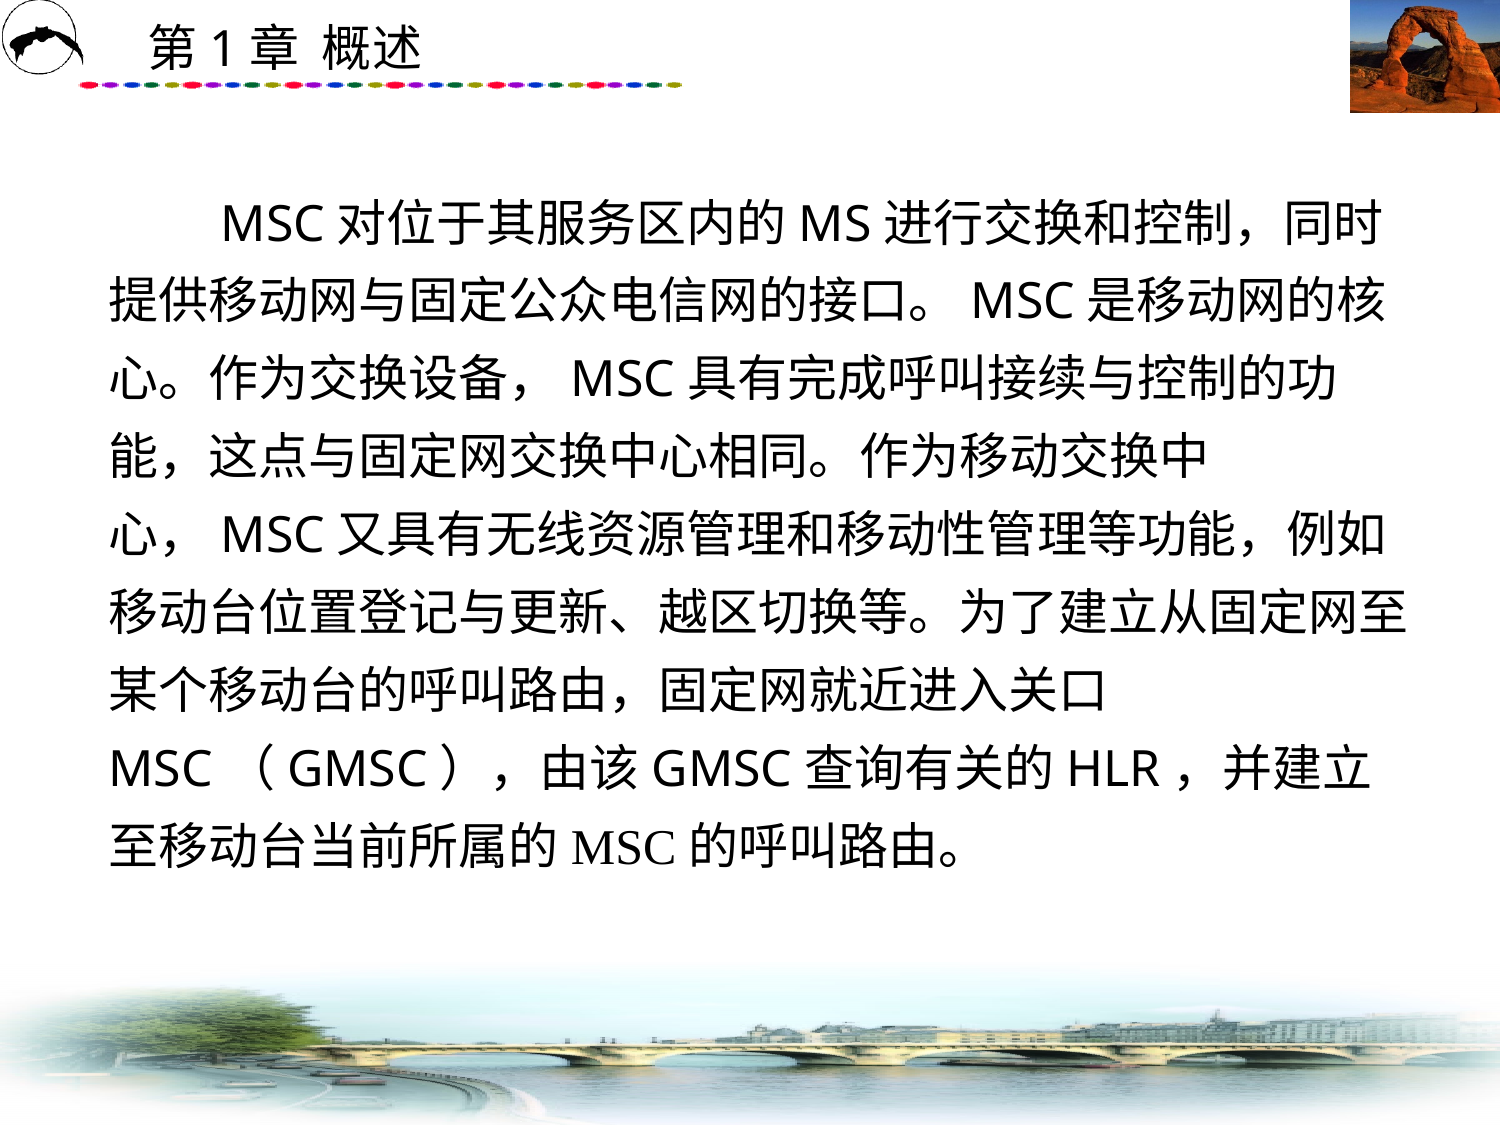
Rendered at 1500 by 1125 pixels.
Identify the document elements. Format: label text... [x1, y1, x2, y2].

picture [0, 0, 100, 75]
picture [0, 962, 1500, 1125]
picture [1350, 0, 1500, 113]
title MSC对位于其服务区内的MS进行交换和控制，同时提供移动网与固定公众电信网的接口。MSC是移动网的核心。作为交换设备，MSC具有完成呼叫接续与控制的功能，这点与固定网交换中心相同。作为移动交换中心，MSC又具有无线资源管理和移动性管理等功能，例如移动台位置登记与更新、越区切换等。为了建立从固定网至某个移动台的呼叫路由，固定网就近进入关口MSC（GMSC），由该GMSC查询有关的HLR，并建立至移动台当前所属的MSC的呼叫路由。 [93, 87, 1426, 1013]
picture [74, 78, 691, 91]
